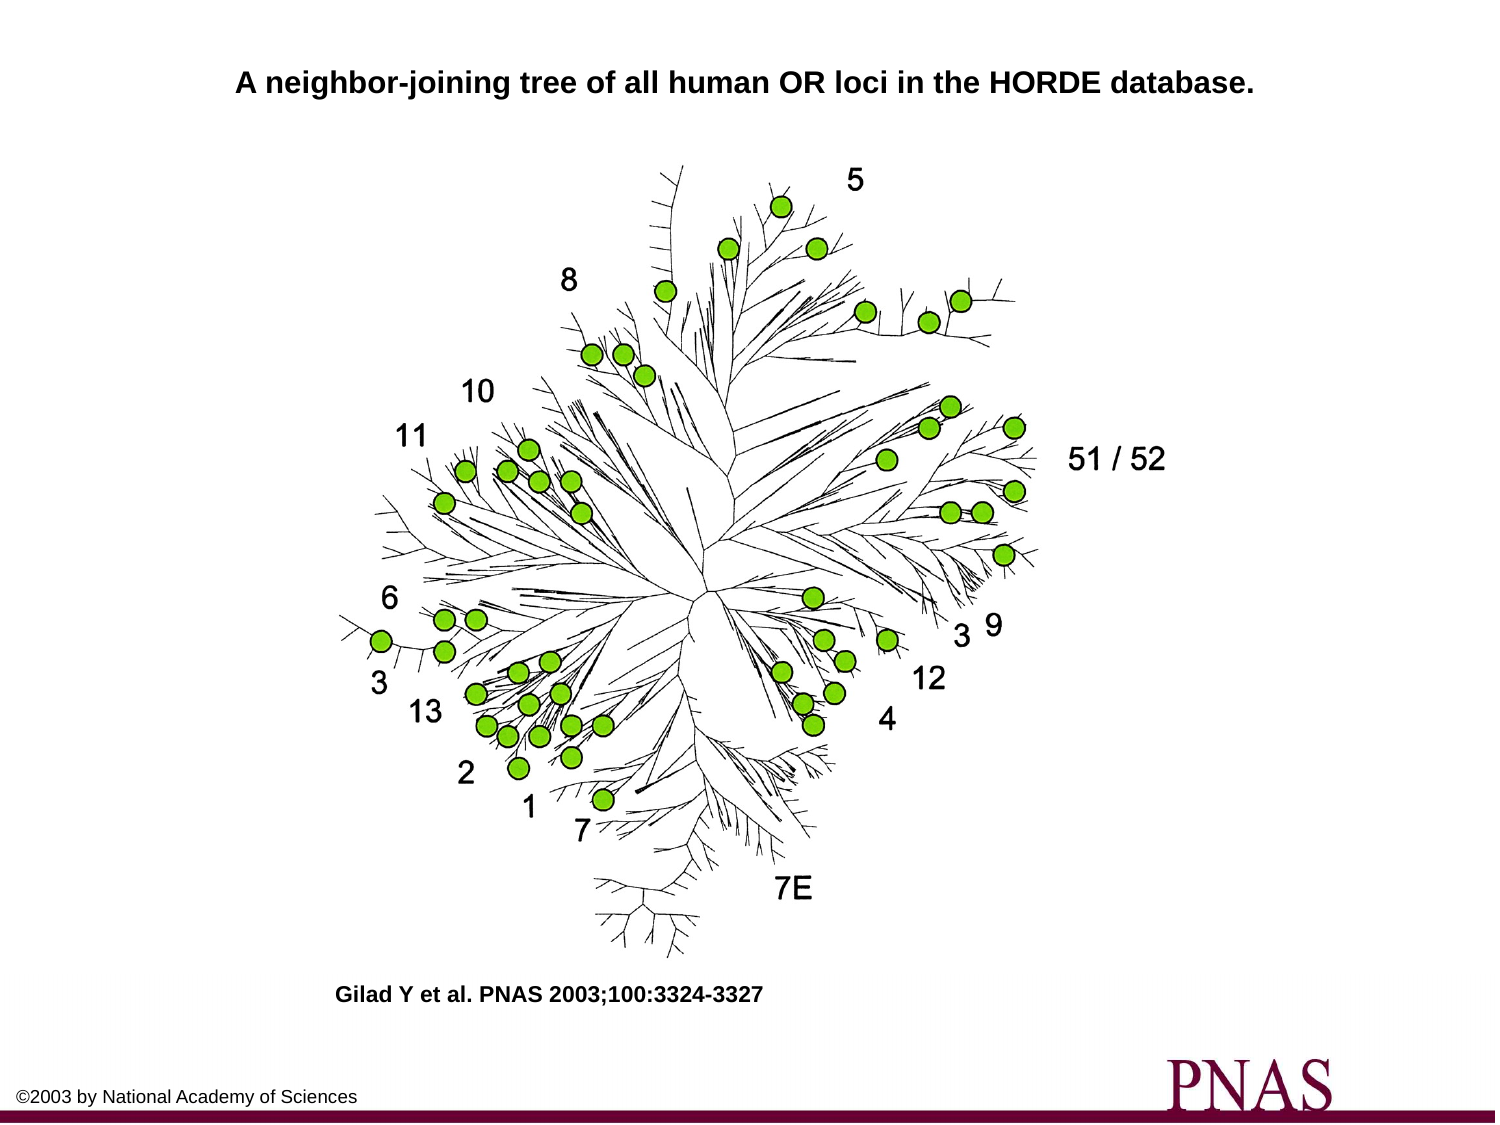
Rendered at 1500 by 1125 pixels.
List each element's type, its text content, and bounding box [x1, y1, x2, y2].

picture [334, 160, 1166, 964]
picture [0, 974, 1495, 1125]
text_box A neighbor-joining tree of all human OR loci in the HORDE database. [53, 62, 1447, 131]
